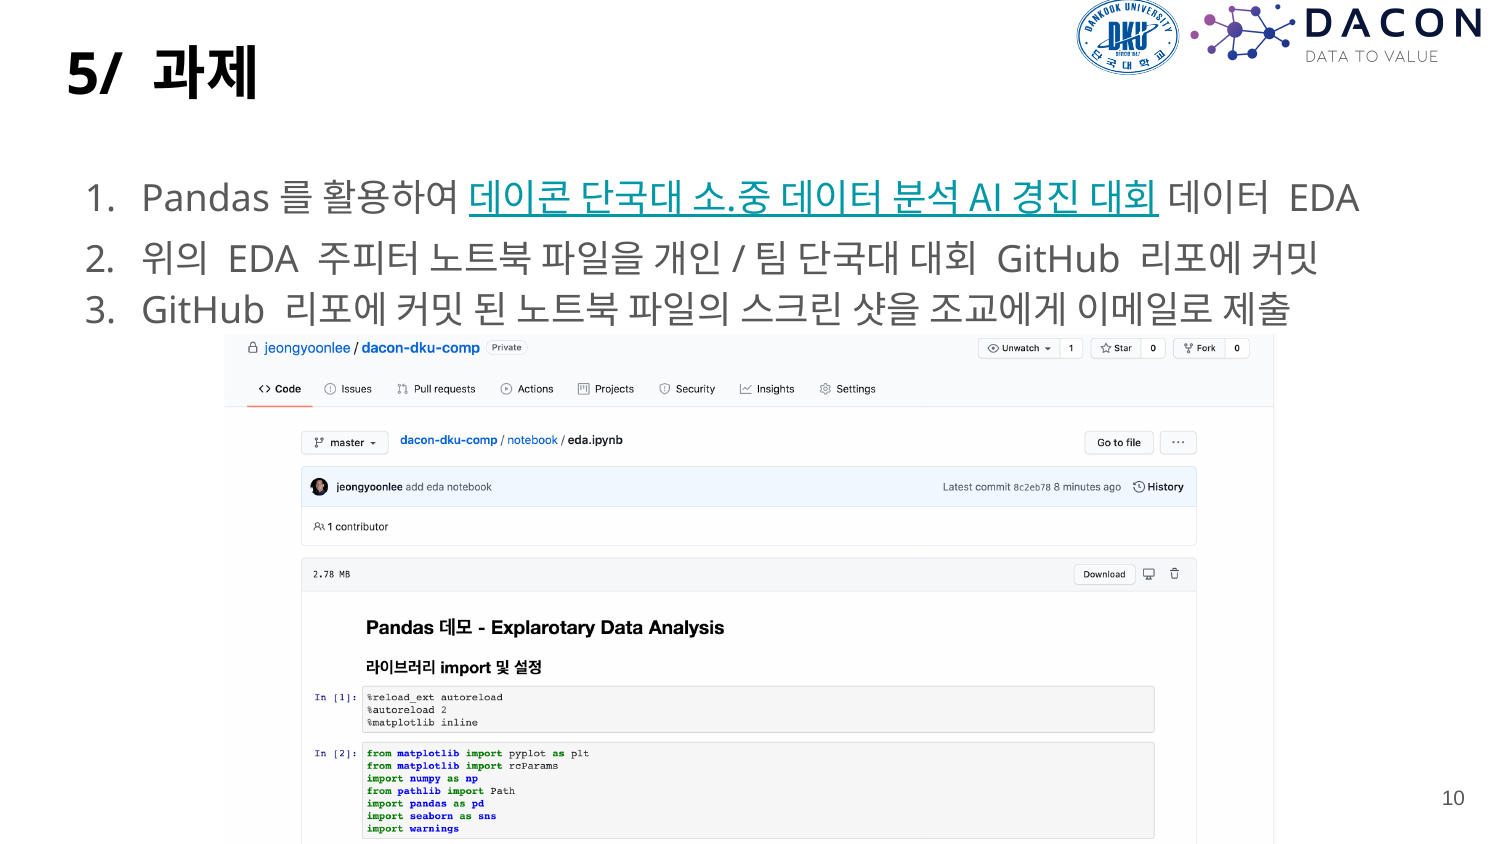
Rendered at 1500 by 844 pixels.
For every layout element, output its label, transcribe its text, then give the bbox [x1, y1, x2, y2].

title 5/ 과제 [51, 20, 1449, 115]
picture [1074, 0, 1500, 65]
list Pandas를 활용하여 데이콘 단국대 소.중 데이터 분석 AI 경진 대회 데이터 EDA 위의 EDA 주피터 노트북 파일을 개인/팀 단국대 대회 GitHub 리포에 커밋 GitHub 리포에 커밋 된 노트북 파일의 스크린 샷을 조교에게 이메일로 제출 [51, 150, 1449, 359]
picture [223, 333, 1276, 844]
slide_number 10 [1389, 764, 1480, 830]
